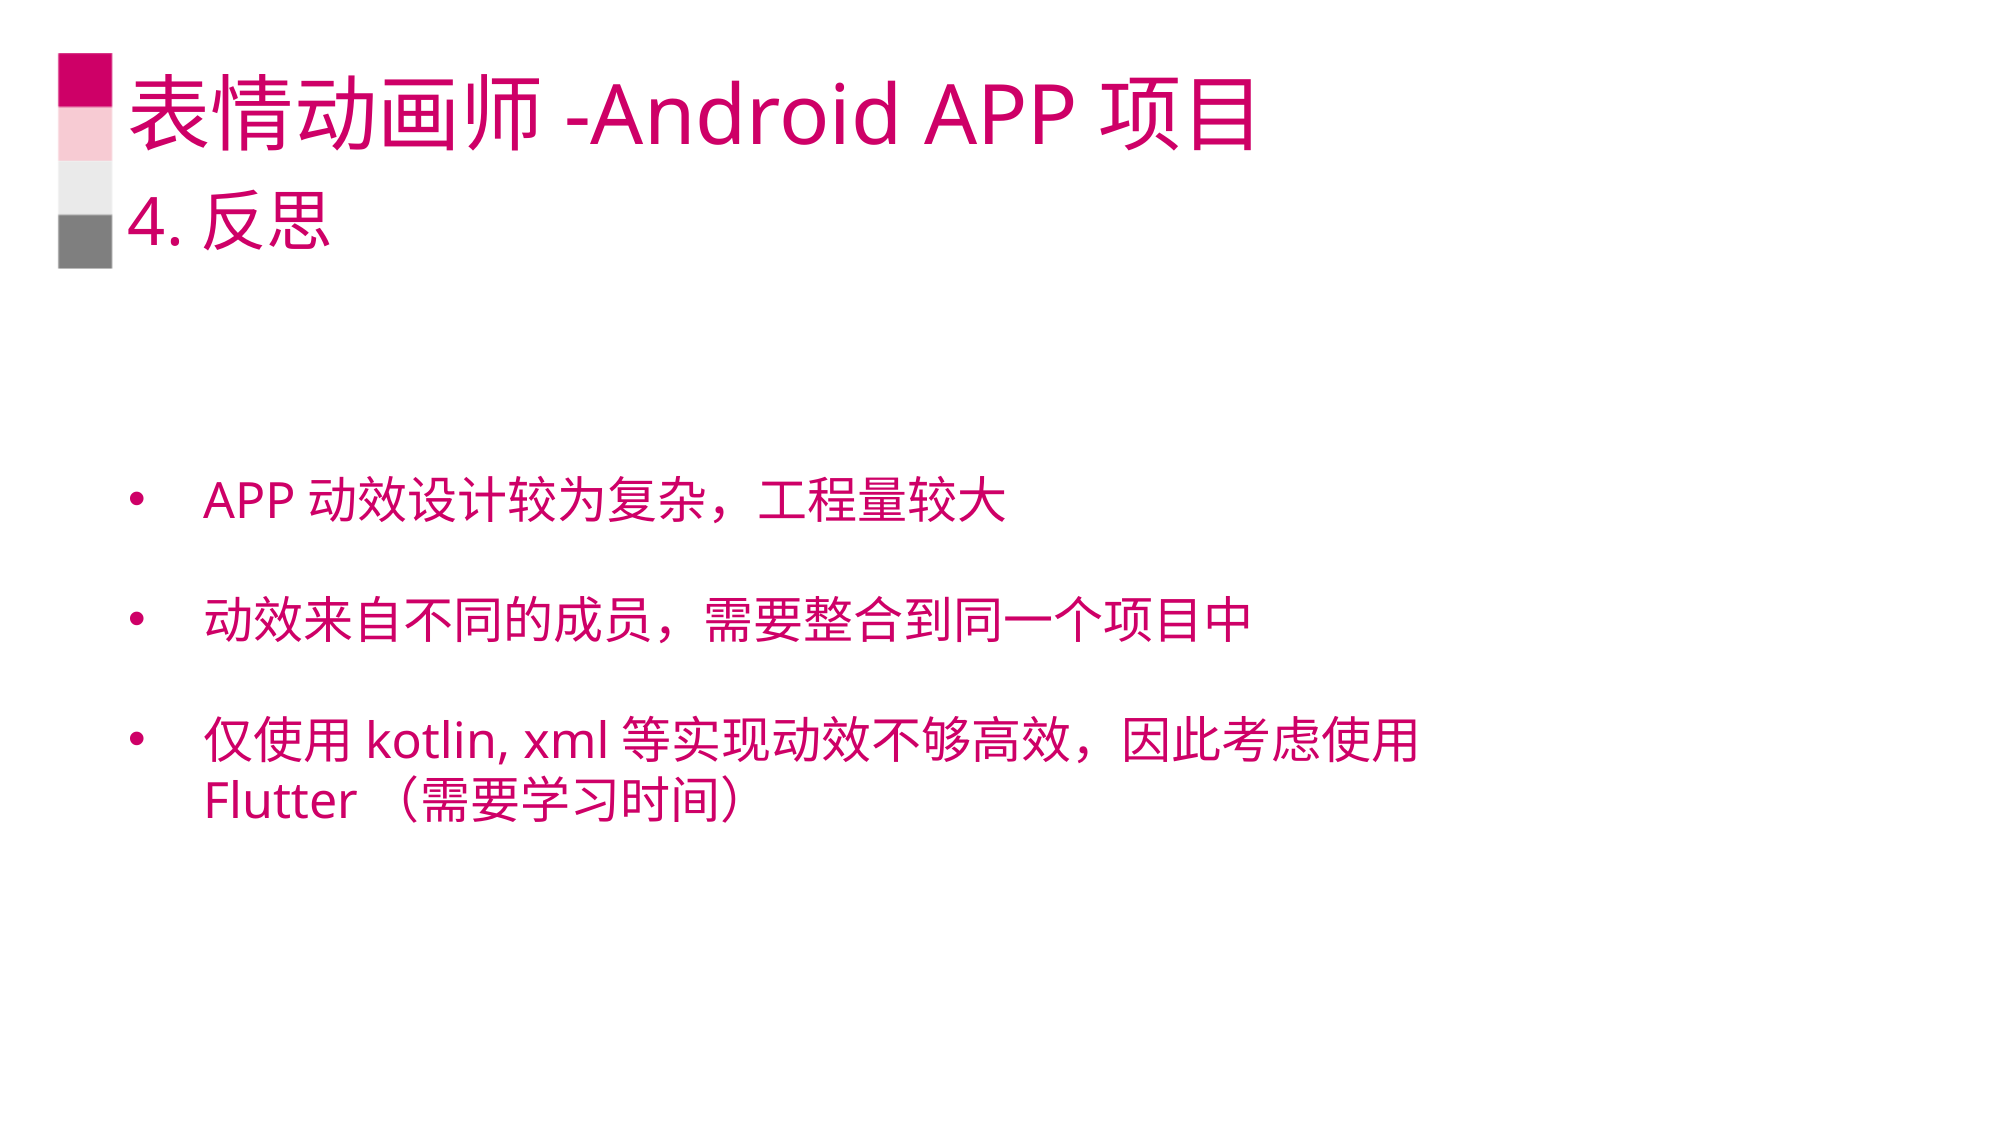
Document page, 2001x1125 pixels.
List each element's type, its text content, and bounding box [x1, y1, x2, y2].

text_box 4.反思 [114, 171, 935, 267]
picture [57, 53, 114, 270]
text_box 表情动画师-Android APP项目 [114, 53, 1314, 169]
text_box APP动效设计较为复杂，工程量较大 动效来自不同的成员，需要整合到同一个项目中 仅使用kotlin, xml等实现动效不够高效，因此考虑使用Flutter（需要学习时间） [113, 460, 1588, 836]
